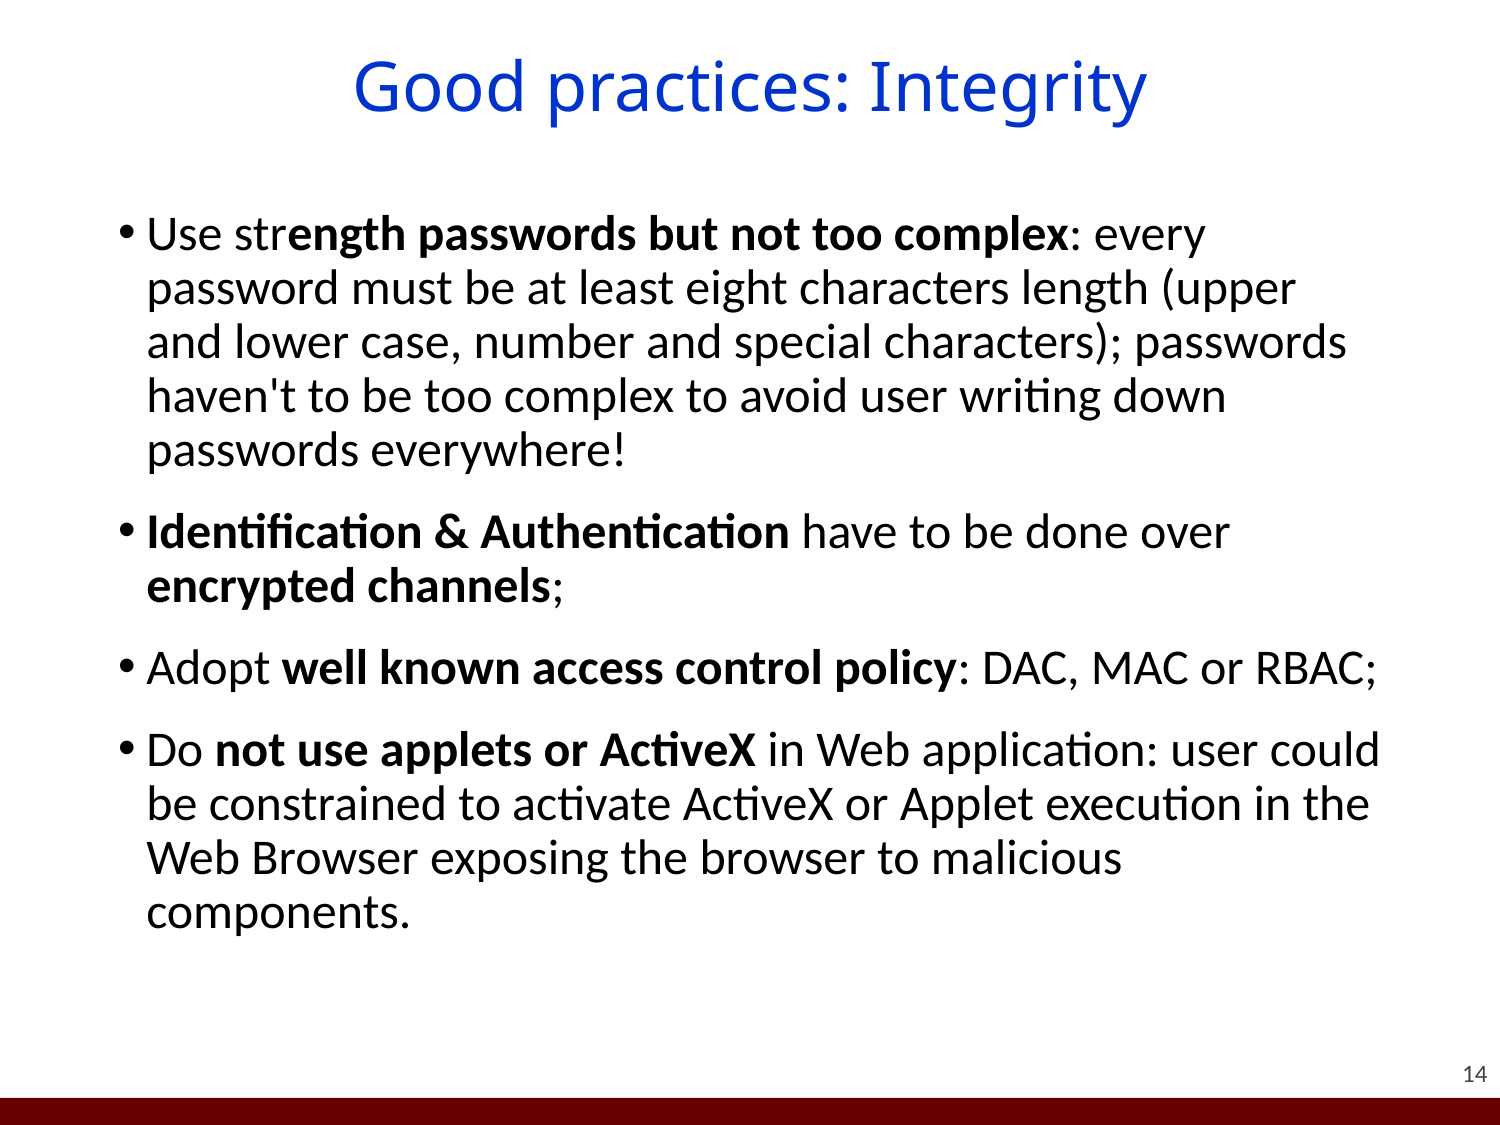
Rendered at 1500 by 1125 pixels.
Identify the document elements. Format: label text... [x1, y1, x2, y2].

title Good practices: Integrity [103, 18, 1397, 160]
list Use strength passwords but not too complex: every password must be at least eight characters length (upper and lower case, number and special characters); passwords haven't to be too complex to avoid user writing down passwords everywhere! Identification & Authentication have to be done over encrypted channels; Adopt well known access control policy: DAC, MAC or RBAC; Do not use applets or ActiveX in Web application: user could be constrained to activate ActiveX or Applet execution in the Web Browser exposing the browser to malicious components. [103, 199, 1397, 1014]
